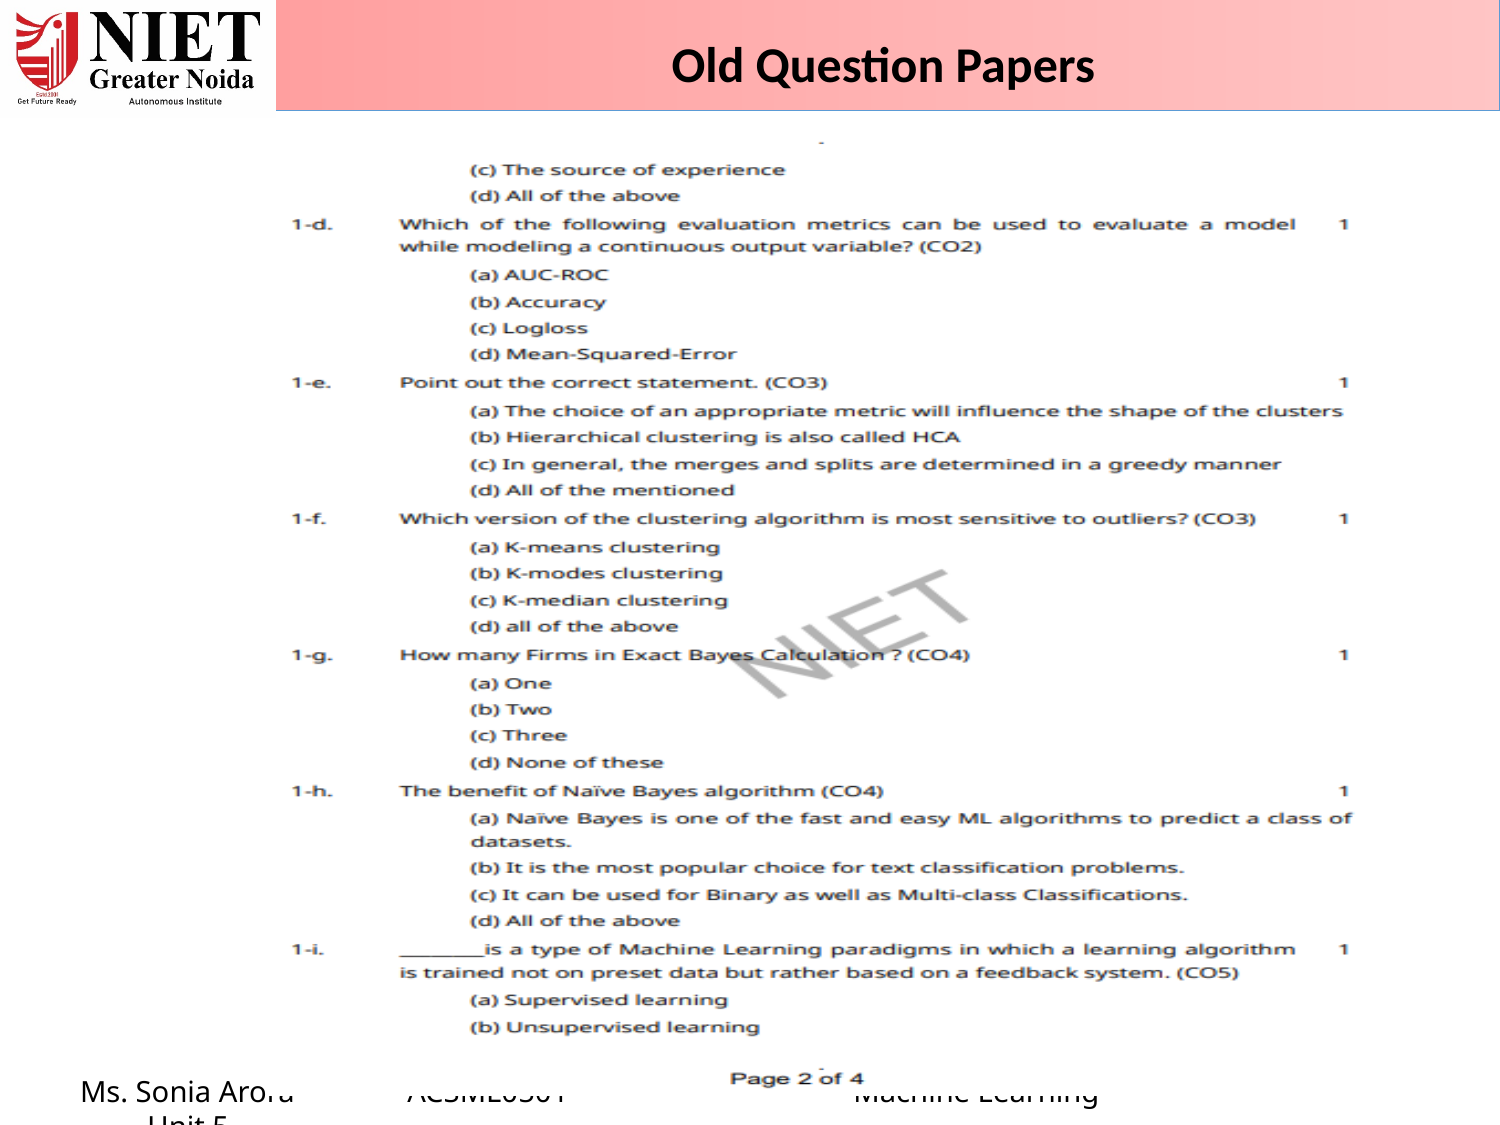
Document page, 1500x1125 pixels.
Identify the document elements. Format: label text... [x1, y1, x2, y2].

picture [0, 0, 276, 118]
text_box Old Question Papers [325, 15, 1442, 110]
picture [269, 122, 1406, 1096]
